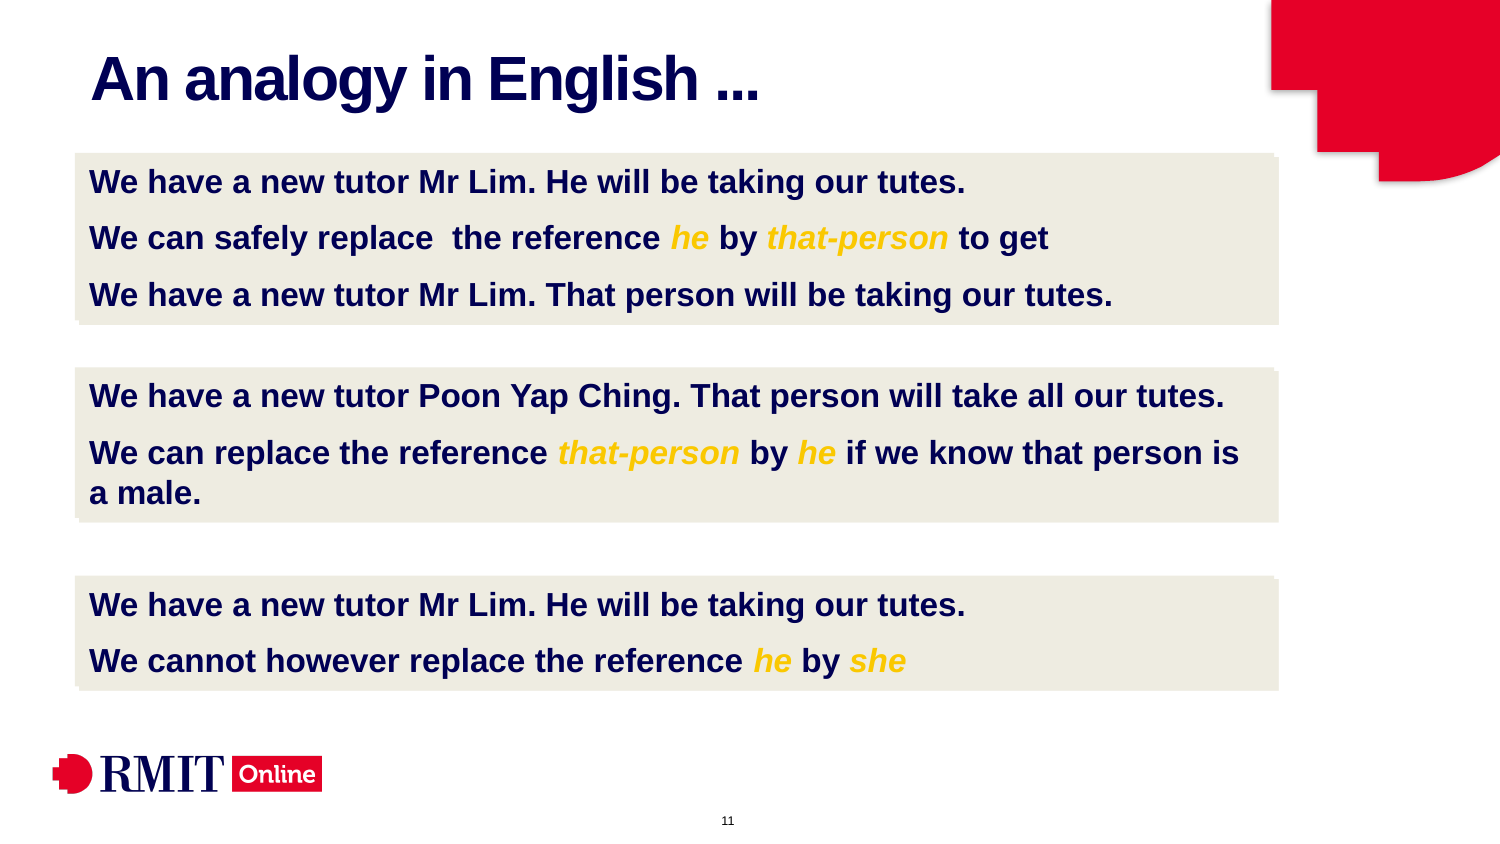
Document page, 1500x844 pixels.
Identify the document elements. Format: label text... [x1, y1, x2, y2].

title An analogy in English ... [75, 42, 1312, 258]
picture [51, 753, 323, 795]
text_box We have a new tutor Poon Yap Ching. That person will take all our tutes. We can replace the reference that-person by he if we know that person is a male. [74, 367, 1275, 518]
text_box We have a new tutor Mr Lim. He will be taking our tutes. We cannot however replace the reference he by she [74, 575, 1275, 687]
text_box We have a new tutor Mr Lim. He will be taking our tutes. We can safely replace the reference he by that-person to get We have a new tutor Mr Lim. That person will be taking our tutes. [74, 152, 1275, 321]
